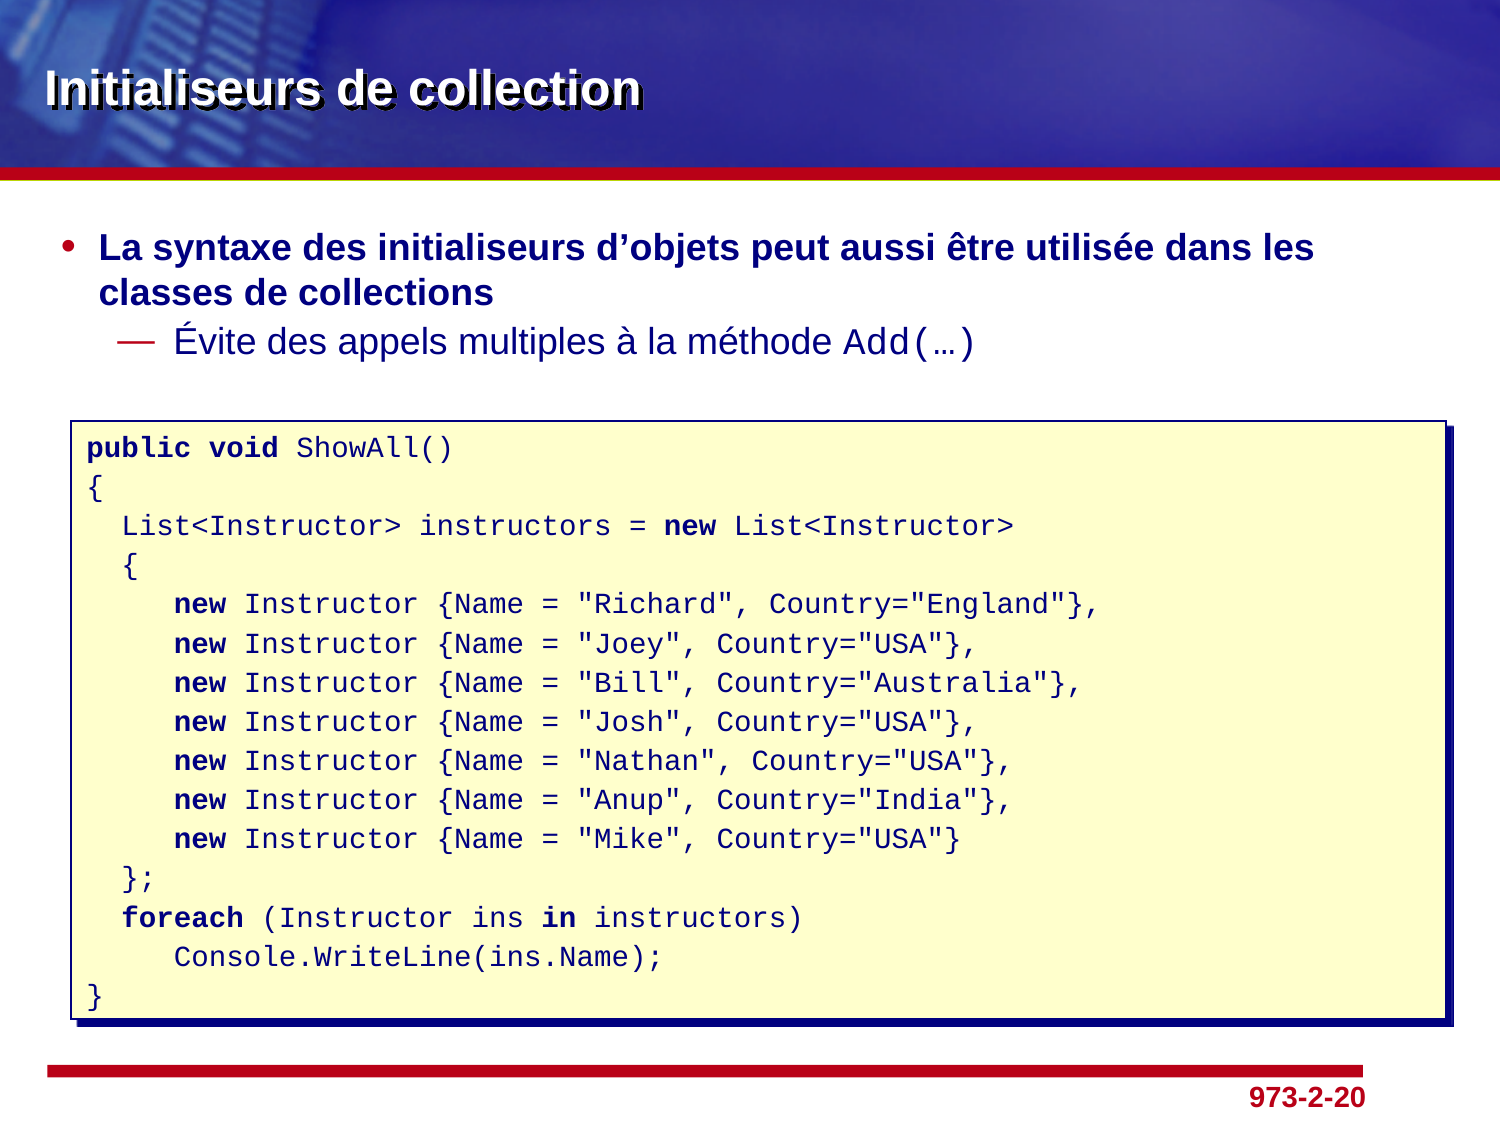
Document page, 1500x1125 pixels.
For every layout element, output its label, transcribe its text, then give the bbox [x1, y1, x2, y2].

list La syntaxe des initialiseurs d’objets peut aussi être utilisée dans les classes de collections Évite des appels multiples à la méthode Add(…) [45, 215, 1457, 372]
title Initialiseurs de collection [29, 26, 1308, 146]
text_box public void ShowAll() { List<Instructor> instructors = new List<Instructor> { new Instructor {Name = "Richard", Country="England"}, new Instructor {Name = "Joey", Country="USA"}, new Instructor {Name = "Bill", Country="Australia"}, new Instructor {Name = "Josh", Country="USA"}, new Instructor {Name = "Nathan", Country="USA"}, new Instructor {Name = "Anup", Country="India"}, new Instructor {Name = "Mike", Country="USA"} }; foreach (Instructor ins in instructors) Console.WriteLine(ins.Name); } [71, 420, 1447, 1019]
picture [0, 0, 1500, 167]
